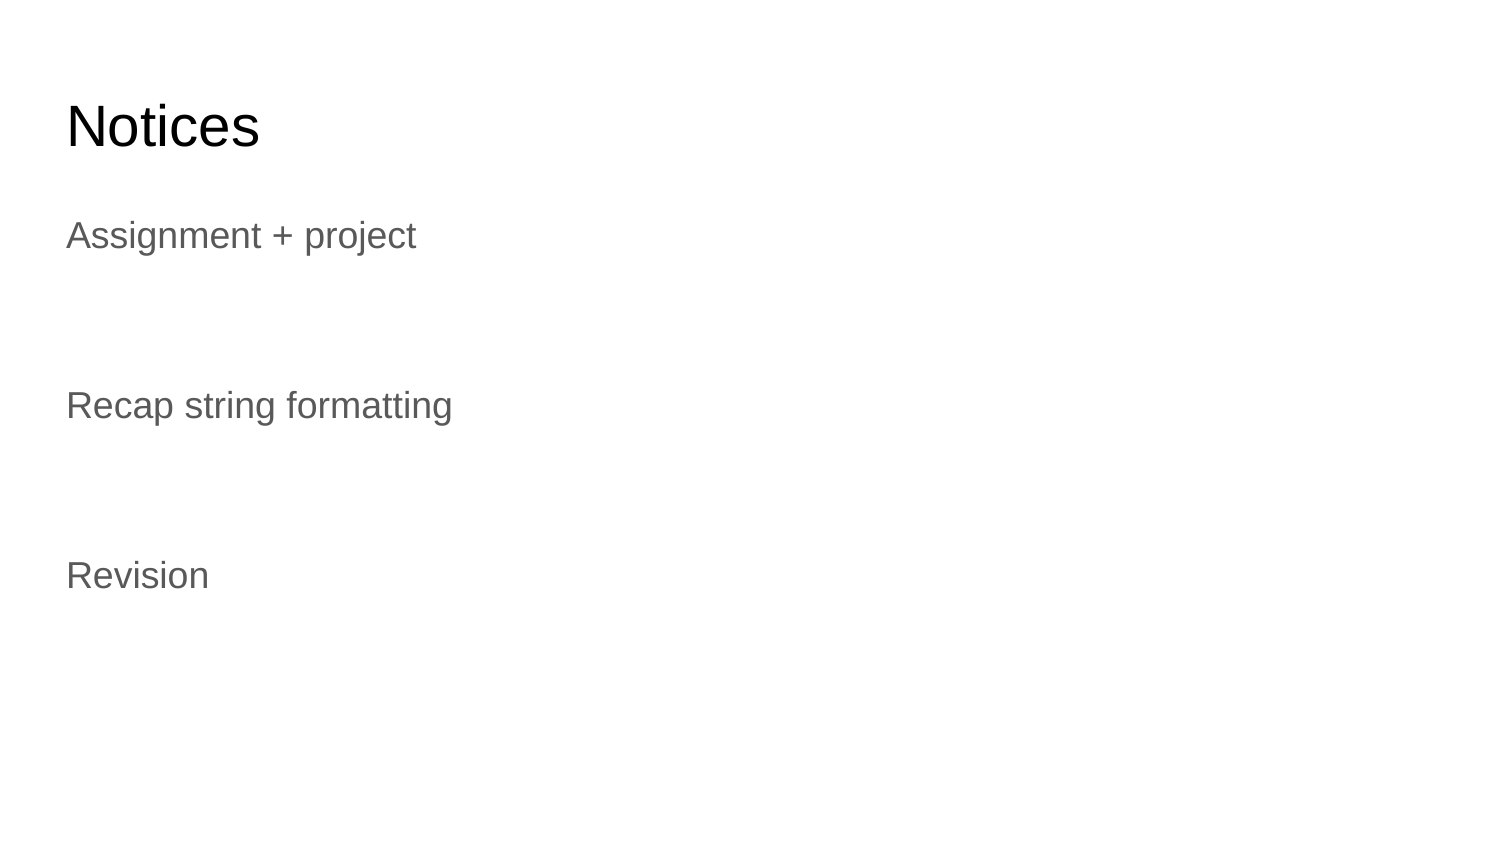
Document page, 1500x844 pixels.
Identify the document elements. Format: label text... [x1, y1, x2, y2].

title Notices [51, 72, 1449, 167]
list Assignment + project Recap string formatting Revision [51, 189, 1449, 750]
